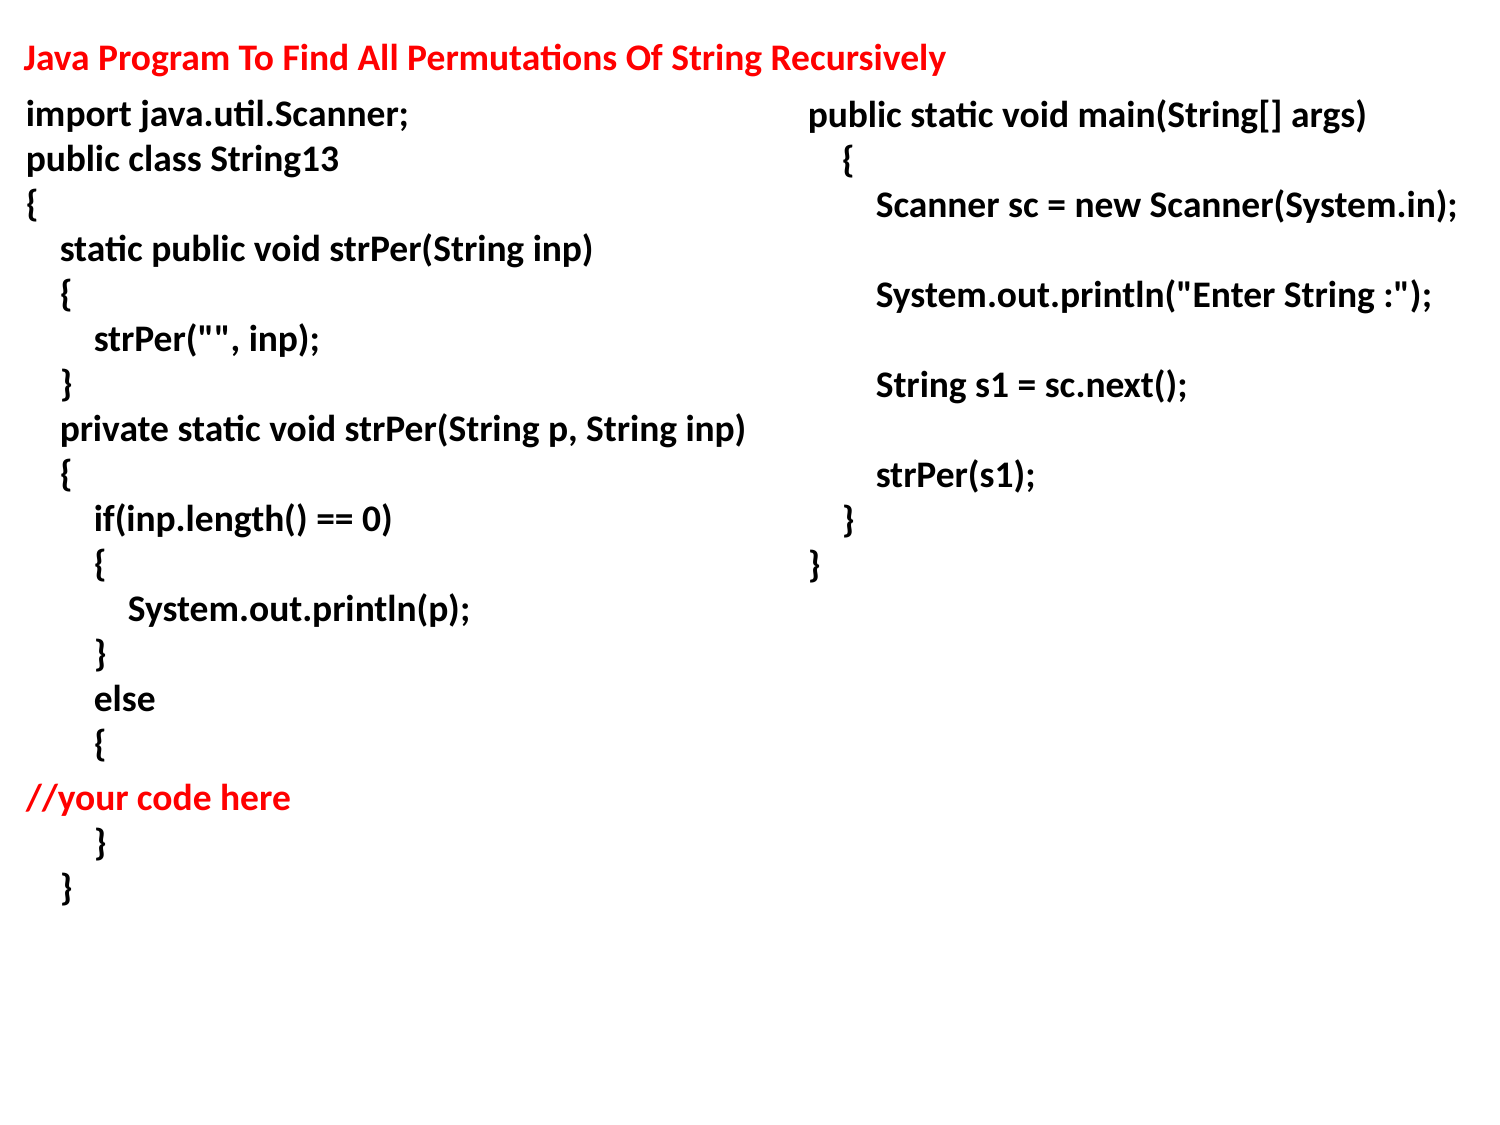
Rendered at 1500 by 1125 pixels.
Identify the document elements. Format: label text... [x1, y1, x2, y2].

text_box public static void main(String[] args) { Scanner sc = new Scanner(System.in); System.out.println("Enter String :"); String s1 = sc.next(); strPer(s1); } } [792, 82, 1500, 655]
subtitle import java.util.Scanner; public class String13 { static public void strPer(String inp) { strPer("", inp); } private static void strPer(String p, String inp) { if(inp.length() == 0) { System.out.println(p); } else { //your code here } } [10, 230, 1346, 1125]
text_box Java Program To Find All Permutations Of String Recursively [0, 16, 1500, 230]
